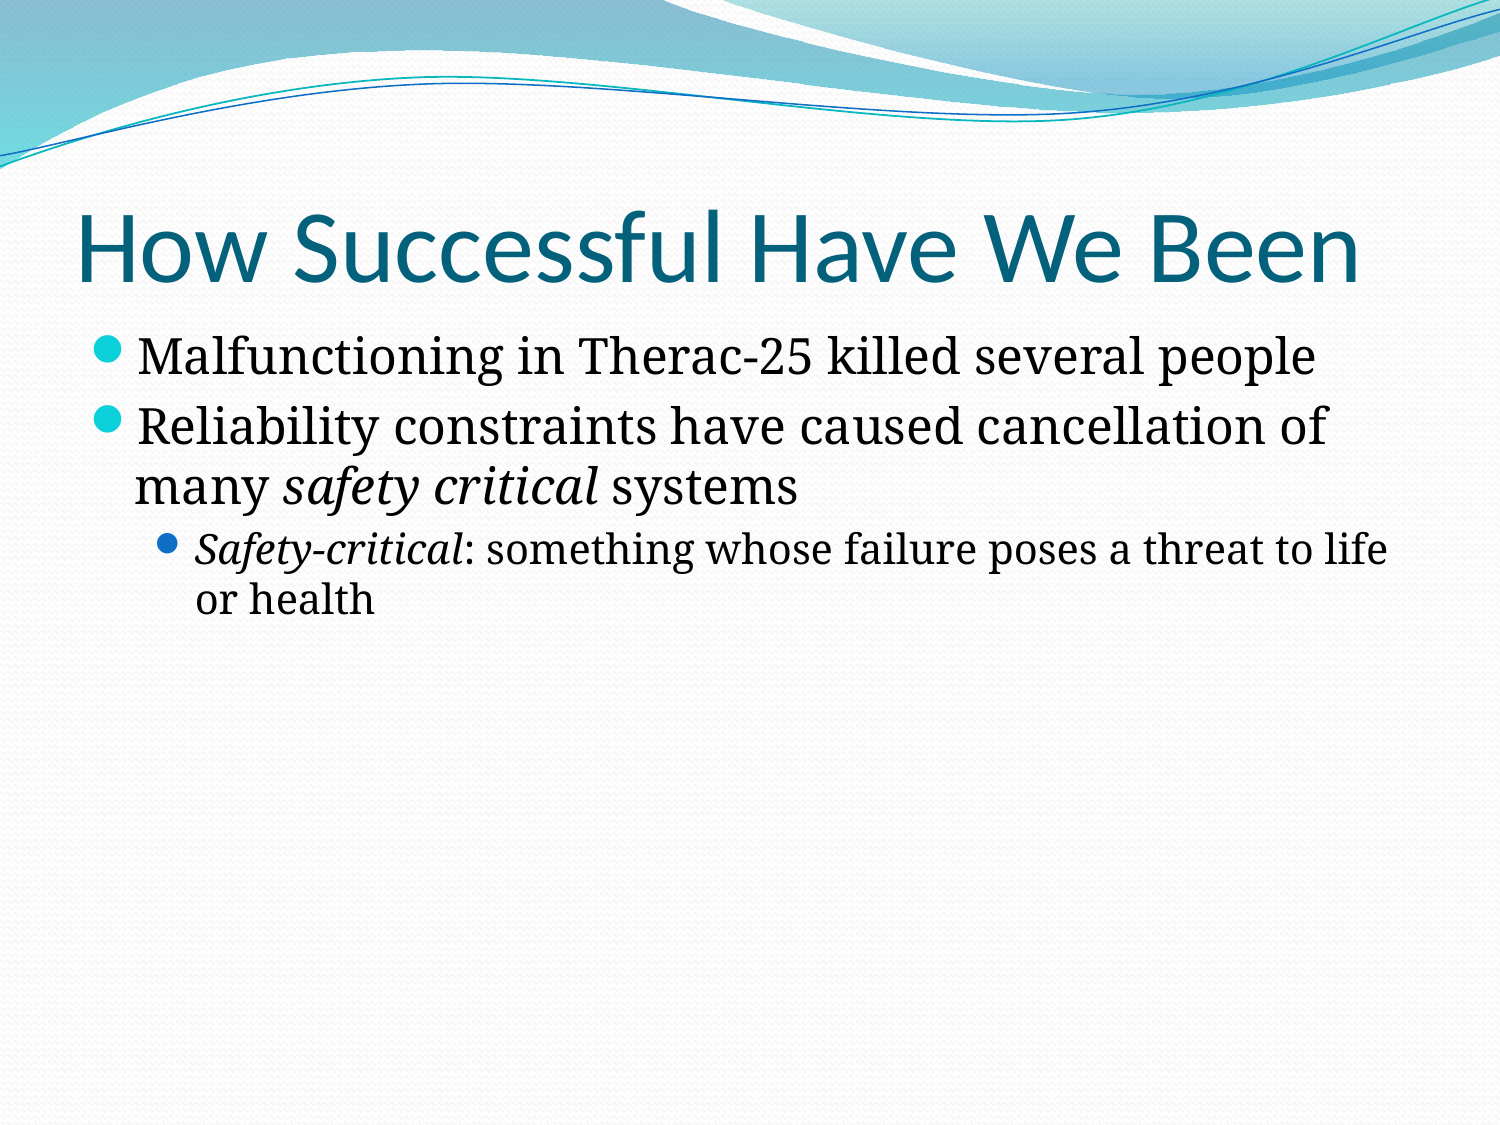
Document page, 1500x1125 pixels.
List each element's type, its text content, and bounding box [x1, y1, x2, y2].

list Malfunctioning in Therac-25 killed several people Reliability constraints have caused cancellation of many safety critical systems Safety-critical: something whose failure poses a threat to life or health [75, 317, 1425, 1038]
title How Successful Have We Been [75, 115, 1425, 303]
